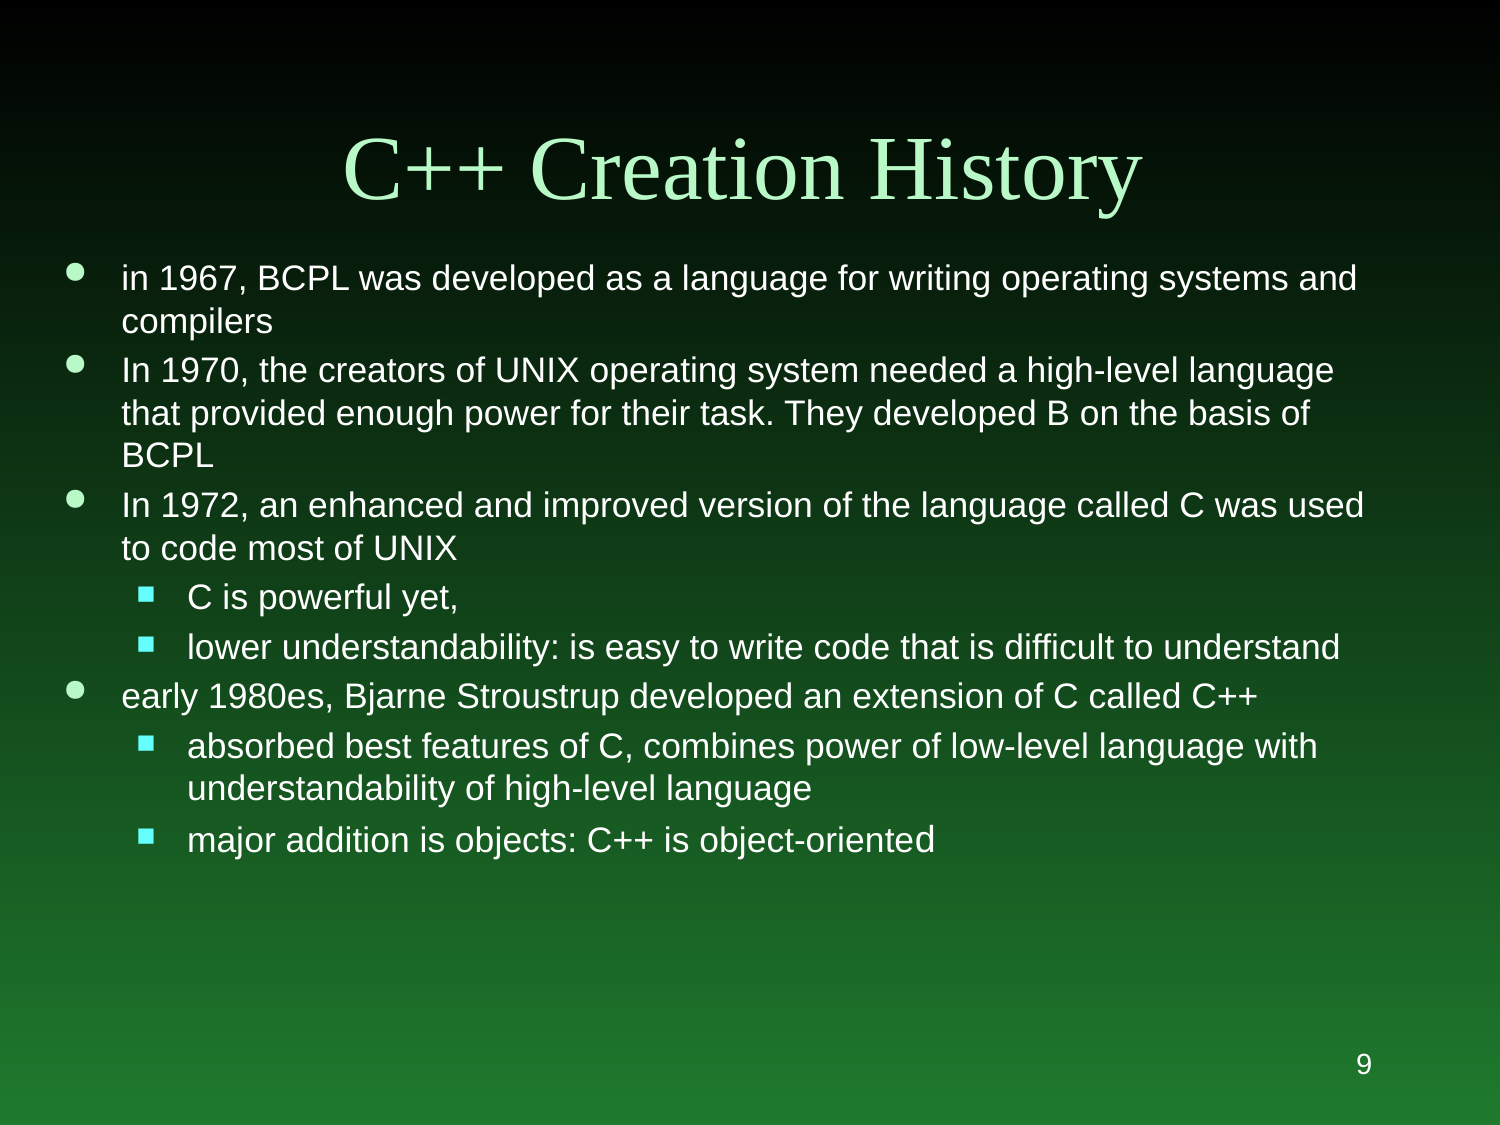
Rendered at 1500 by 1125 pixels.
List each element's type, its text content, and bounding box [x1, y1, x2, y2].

slide_number 9 [1074, 1025, 1388, 1100]
list in 1967, BCPL was developed as a language for writing operating systems and compilers In 1970, the creators of UNIX operating system needed a high-level language that provided enough power for their task. They developed B on the basis of BCPL In 1972, an enhanced and improved version of the language called C was used to code most of UNIX C is powerful yet, lower understandability: is easy to write code that is difficult to understand early 1980es, Bjarne Stroustrup developed an extension of C called C++ absorbed best features of C, combines power of low-level language with understandability of high-level language major addition is objects: C++ is object-oriented [50, 247, 1413, 1062]
title C++ Creation History [99, 37, 1388, 225]
